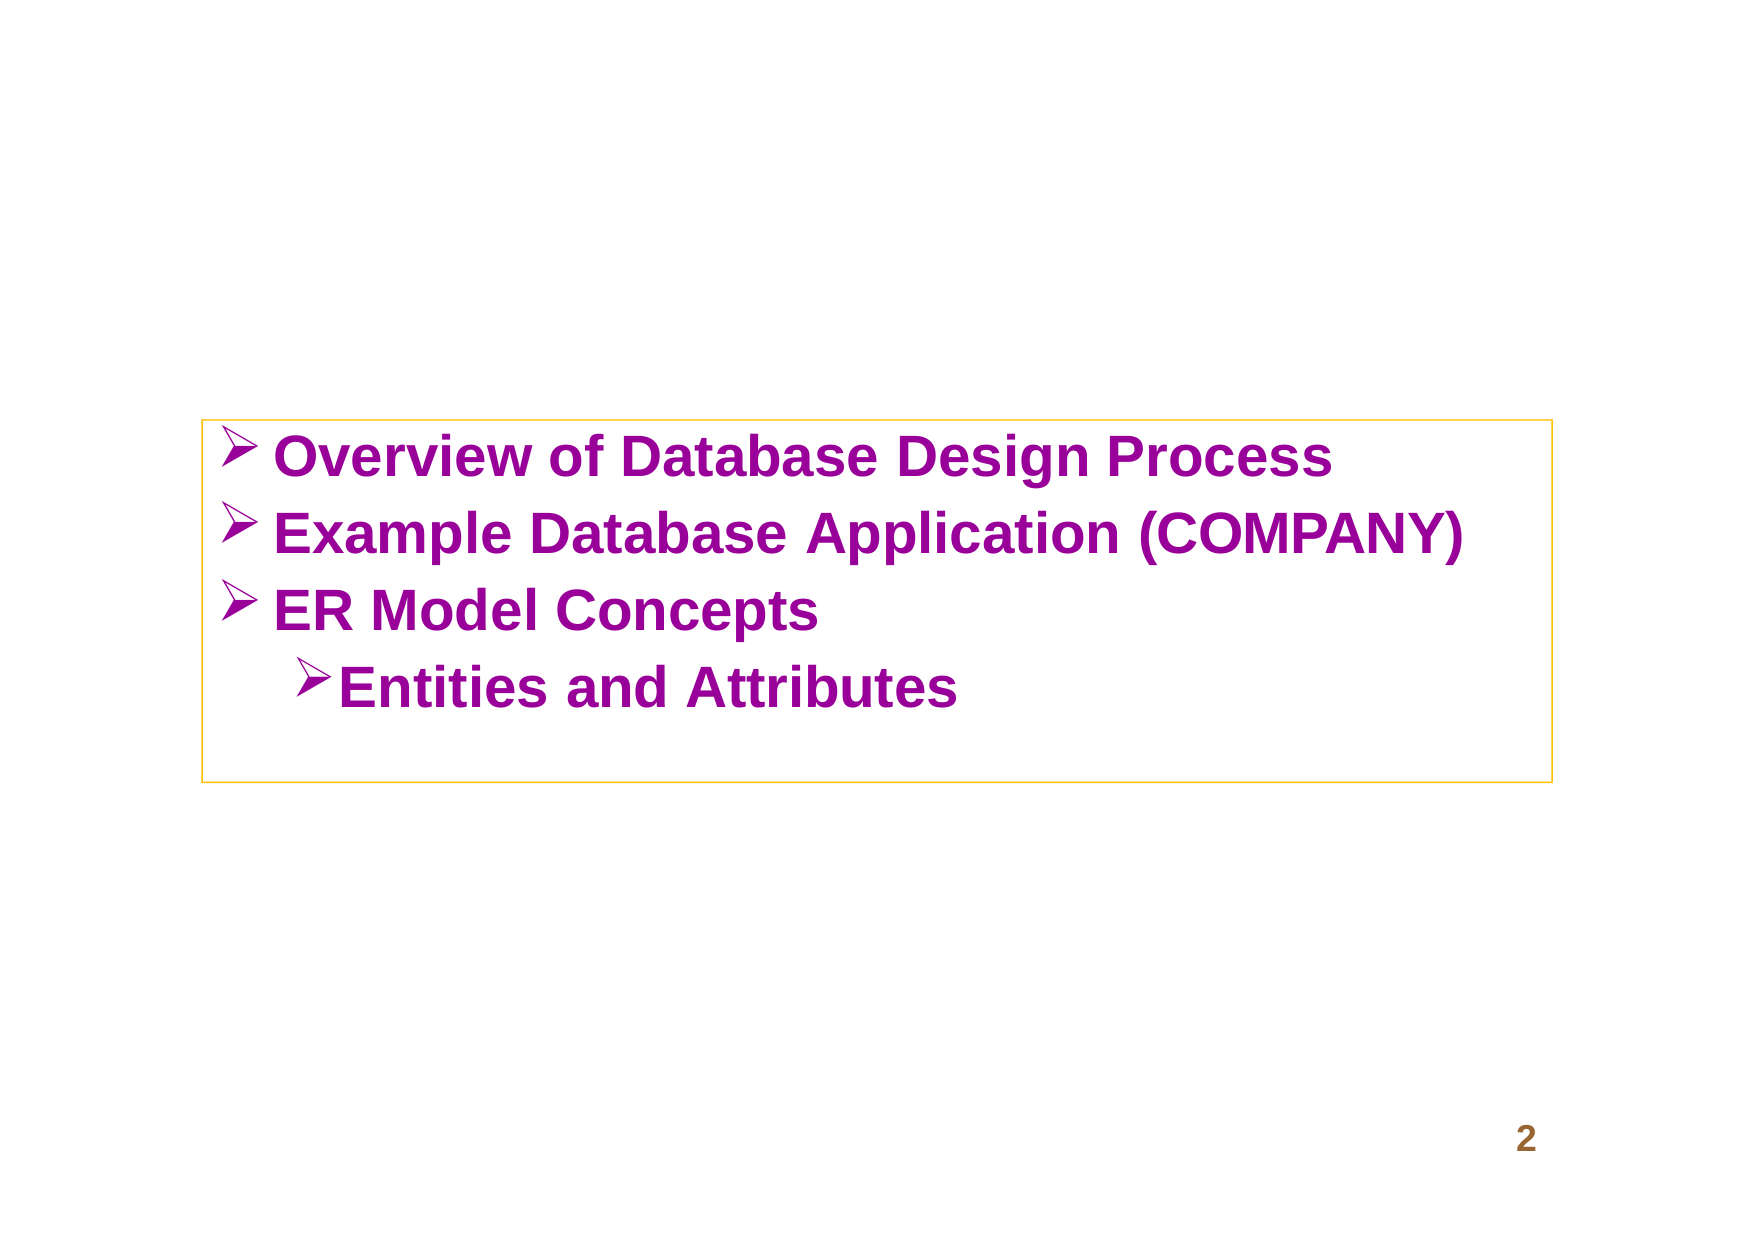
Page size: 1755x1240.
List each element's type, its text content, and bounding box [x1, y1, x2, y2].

text_box [201, 419, 1553, 784]
text_box 2 [1509, 1115, 1544, 1159]
text_box Overview of Database Design Process Example Database Application (COMPANY) ER Model Concepts Entities and Attributes [214, 409, 1473, 719]
